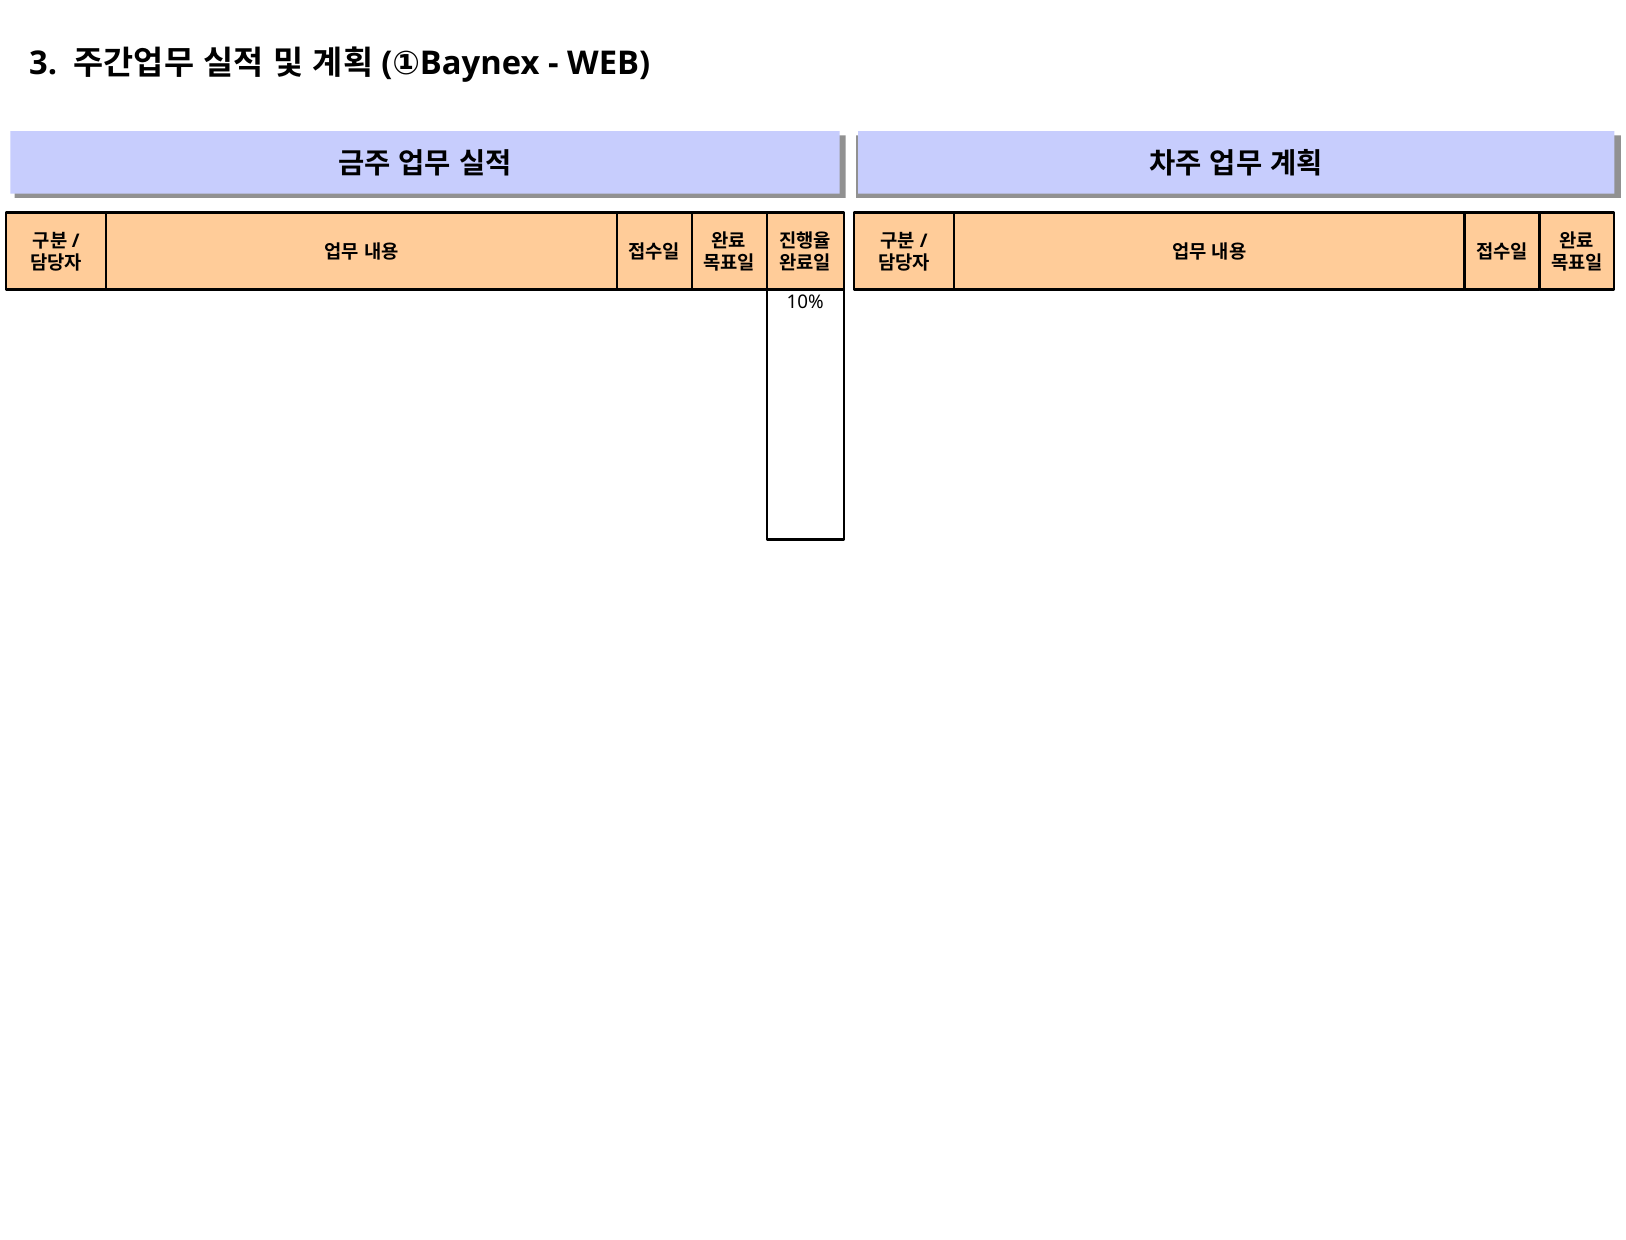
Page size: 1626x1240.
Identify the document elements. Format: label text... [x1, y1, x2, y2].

text_box 접수일 [1464, 212, 1539, 290]
text_box 진행율 완료일 [766, 212, 844, 289]
text_box 업무 내용 [106, 212, 616, 290]
text_box 완료 목표일 [1539, 212, 1615, 290]
text_box 구분/ 담당자 [6, 212, 106, 290]
text_box 3. 주간업무 실적 및 계획(①Baynex - WEB) [29, 41, 1009, 105]
text_box 10% [766, 289, 844, 540]
text_box " " [14, 135, 846, 198]
text_box 업무 내용 [954, 212, 1464, 290]
text_box 금주 업무 실적 [10, 131, 840, 194]
text_box 차주 업무 계획 [858, 131, 1615, 194]
text_box 접수일 [616, 212, 691, 290]
text_box 구분/ 담당자 [854, 212, 954, 290]
text_box 완료 목표일 [691, 212, 766, 290]
text_box " " [856, 135, 1621, 198]
